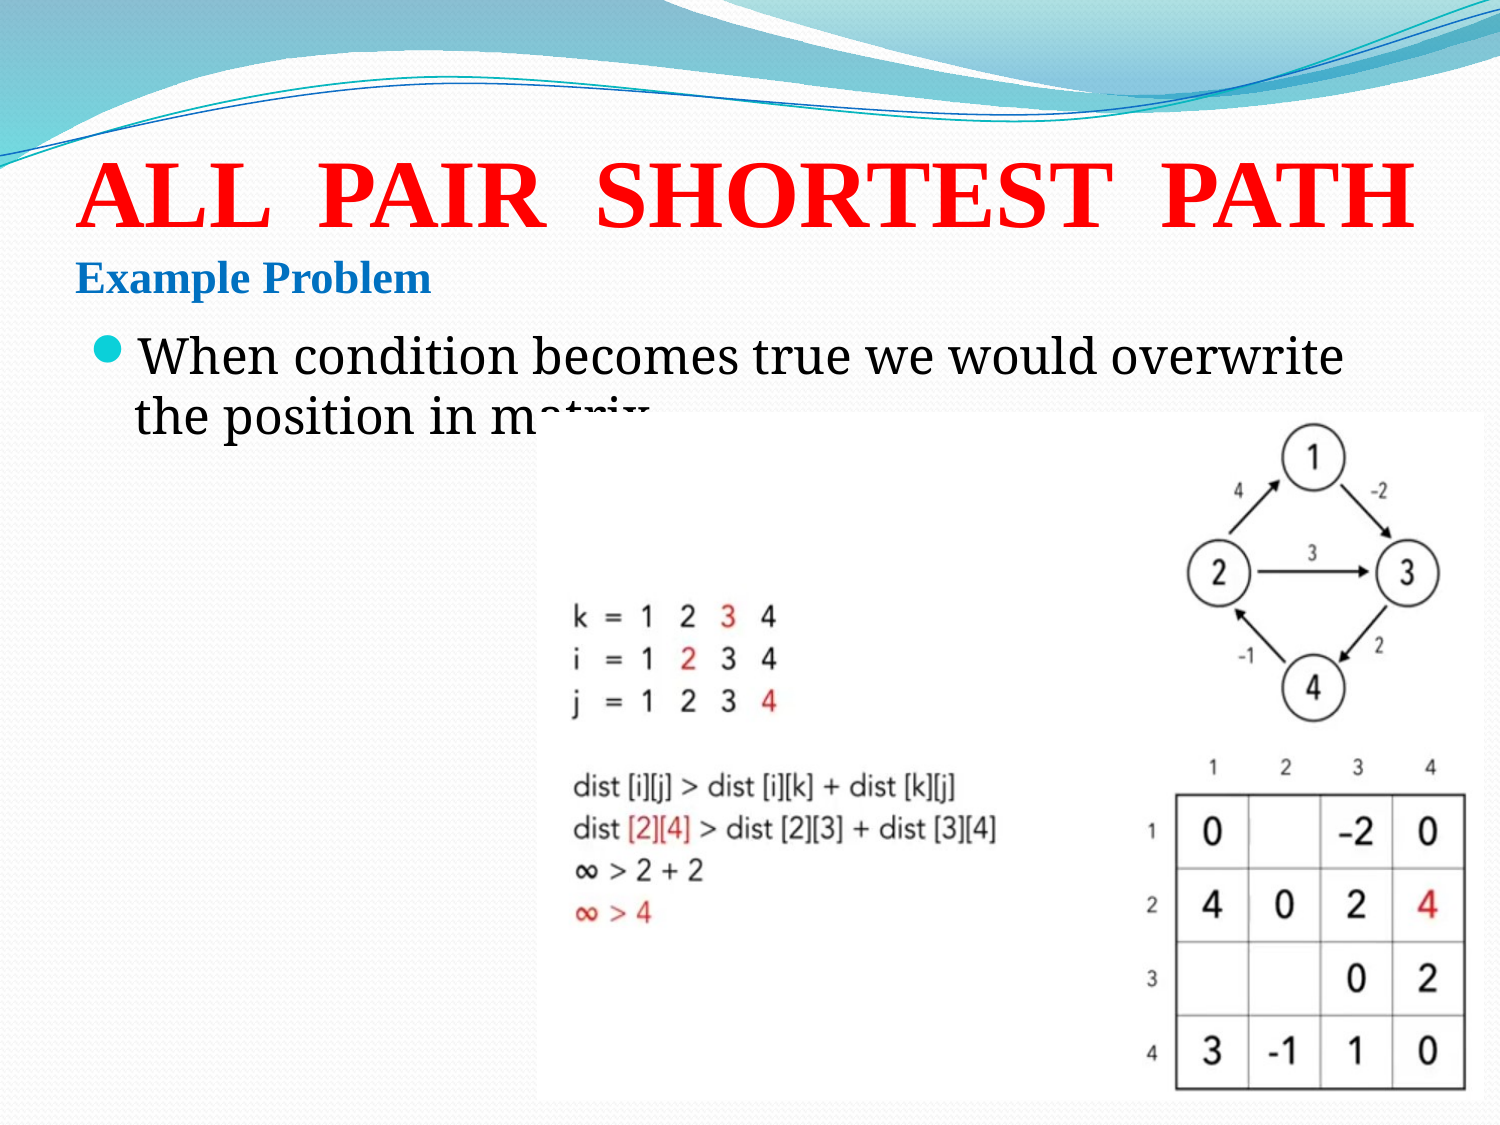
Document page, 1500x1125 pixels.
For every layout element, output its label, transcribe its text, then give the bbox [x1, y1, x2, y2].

list When condition becomes true we would overwrite the position in matrix [75, 317, 1425, 1038]
picture [537, 412, 1484, 1101]
title ALL PAIR SHORTEST PATH Example Problem [75, 115, 1425, 303]
